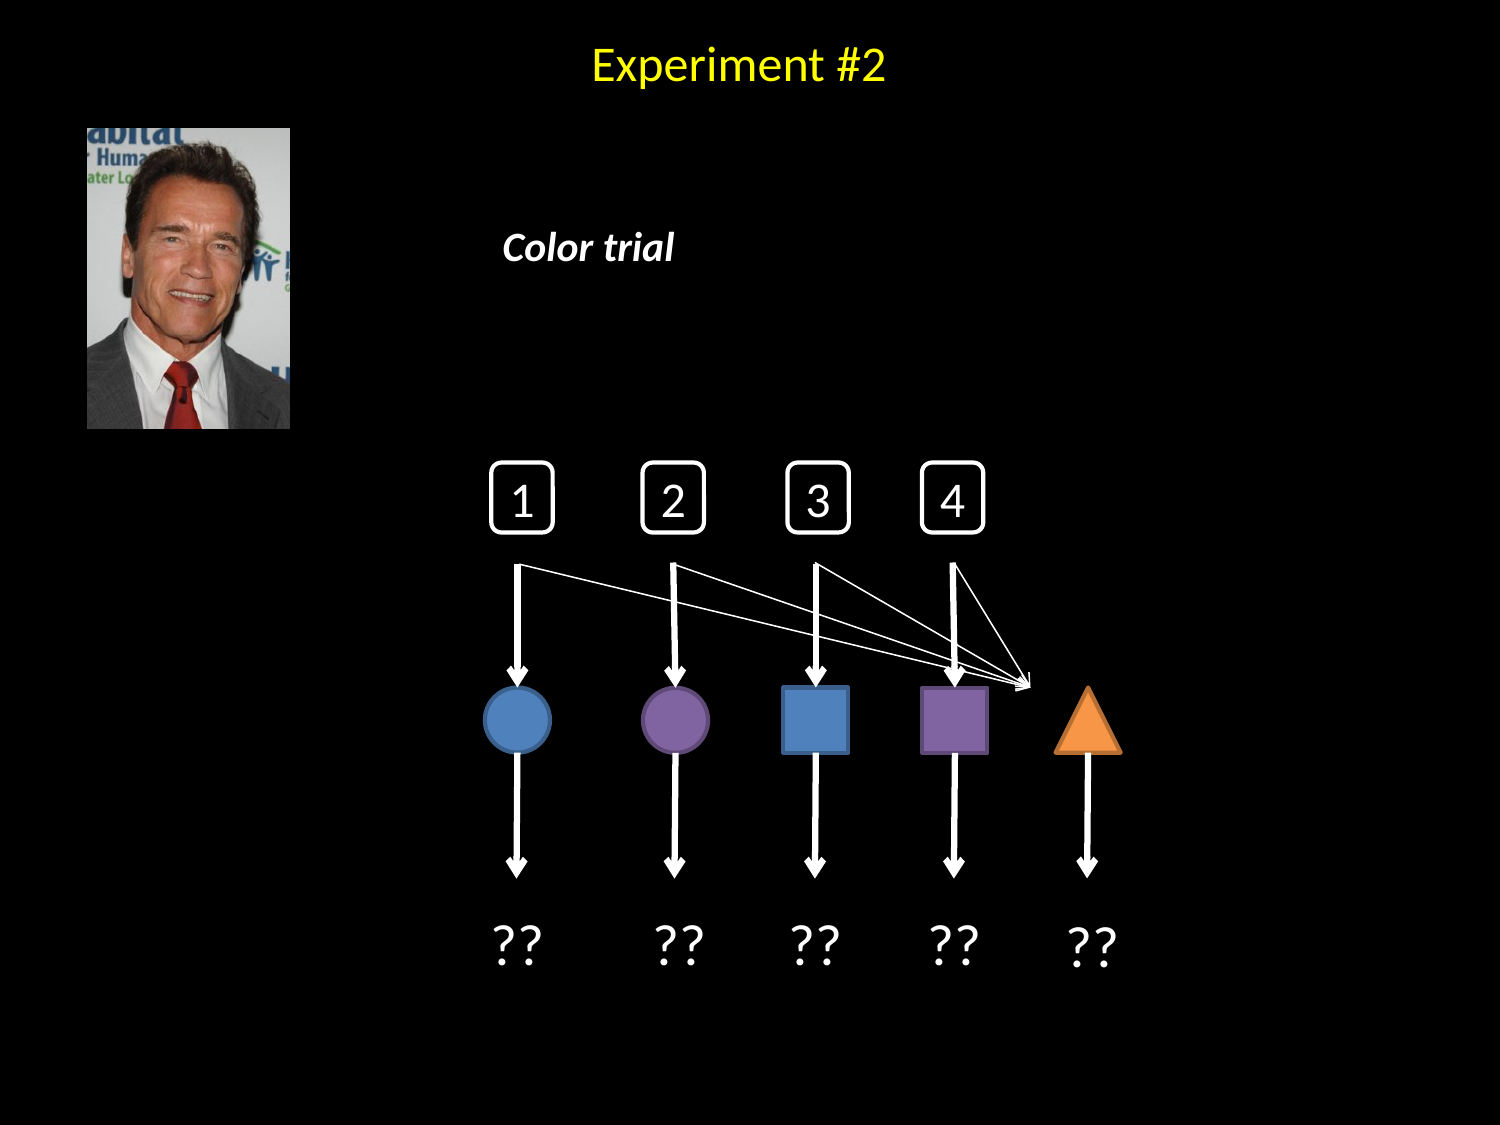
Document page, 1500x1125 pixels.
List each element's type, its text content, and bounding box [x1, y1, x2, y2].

text_box Color trial [487, 212, 690, 278]
text_box [1053, 685, 1123, 755]
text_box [672, 563, 811, 688]
text_box 1 [489, 460, 555, 535]
text_box ?? [1050, 901, 1135, 987]
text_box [954, 563, 1031, 688]
text_box [920, 699, 989, 755]
text_box [640, 697, 711, 755]
text_box ?? [774, 900, 858, 985]
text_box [814, 562, 950, 688]
text_box [781, 698, 850, 755]
text_box 2 [640, 460, 707, 535]
text_box Experiment #2 [576, 24, 902, 99]
text_box 4 [919, 460, 986, 535]
text_box ?? [475, 900, 560, 985]
text_box 3 [785, 460, 851, 535]
text_box [482, 685, 553, 755]
picture [87, 127, 291, 429]
text_box ?? [638, 900, 722, 985]
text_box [519, 563, 671, 688]
text_box ?? [913, 900, 997, 985]
